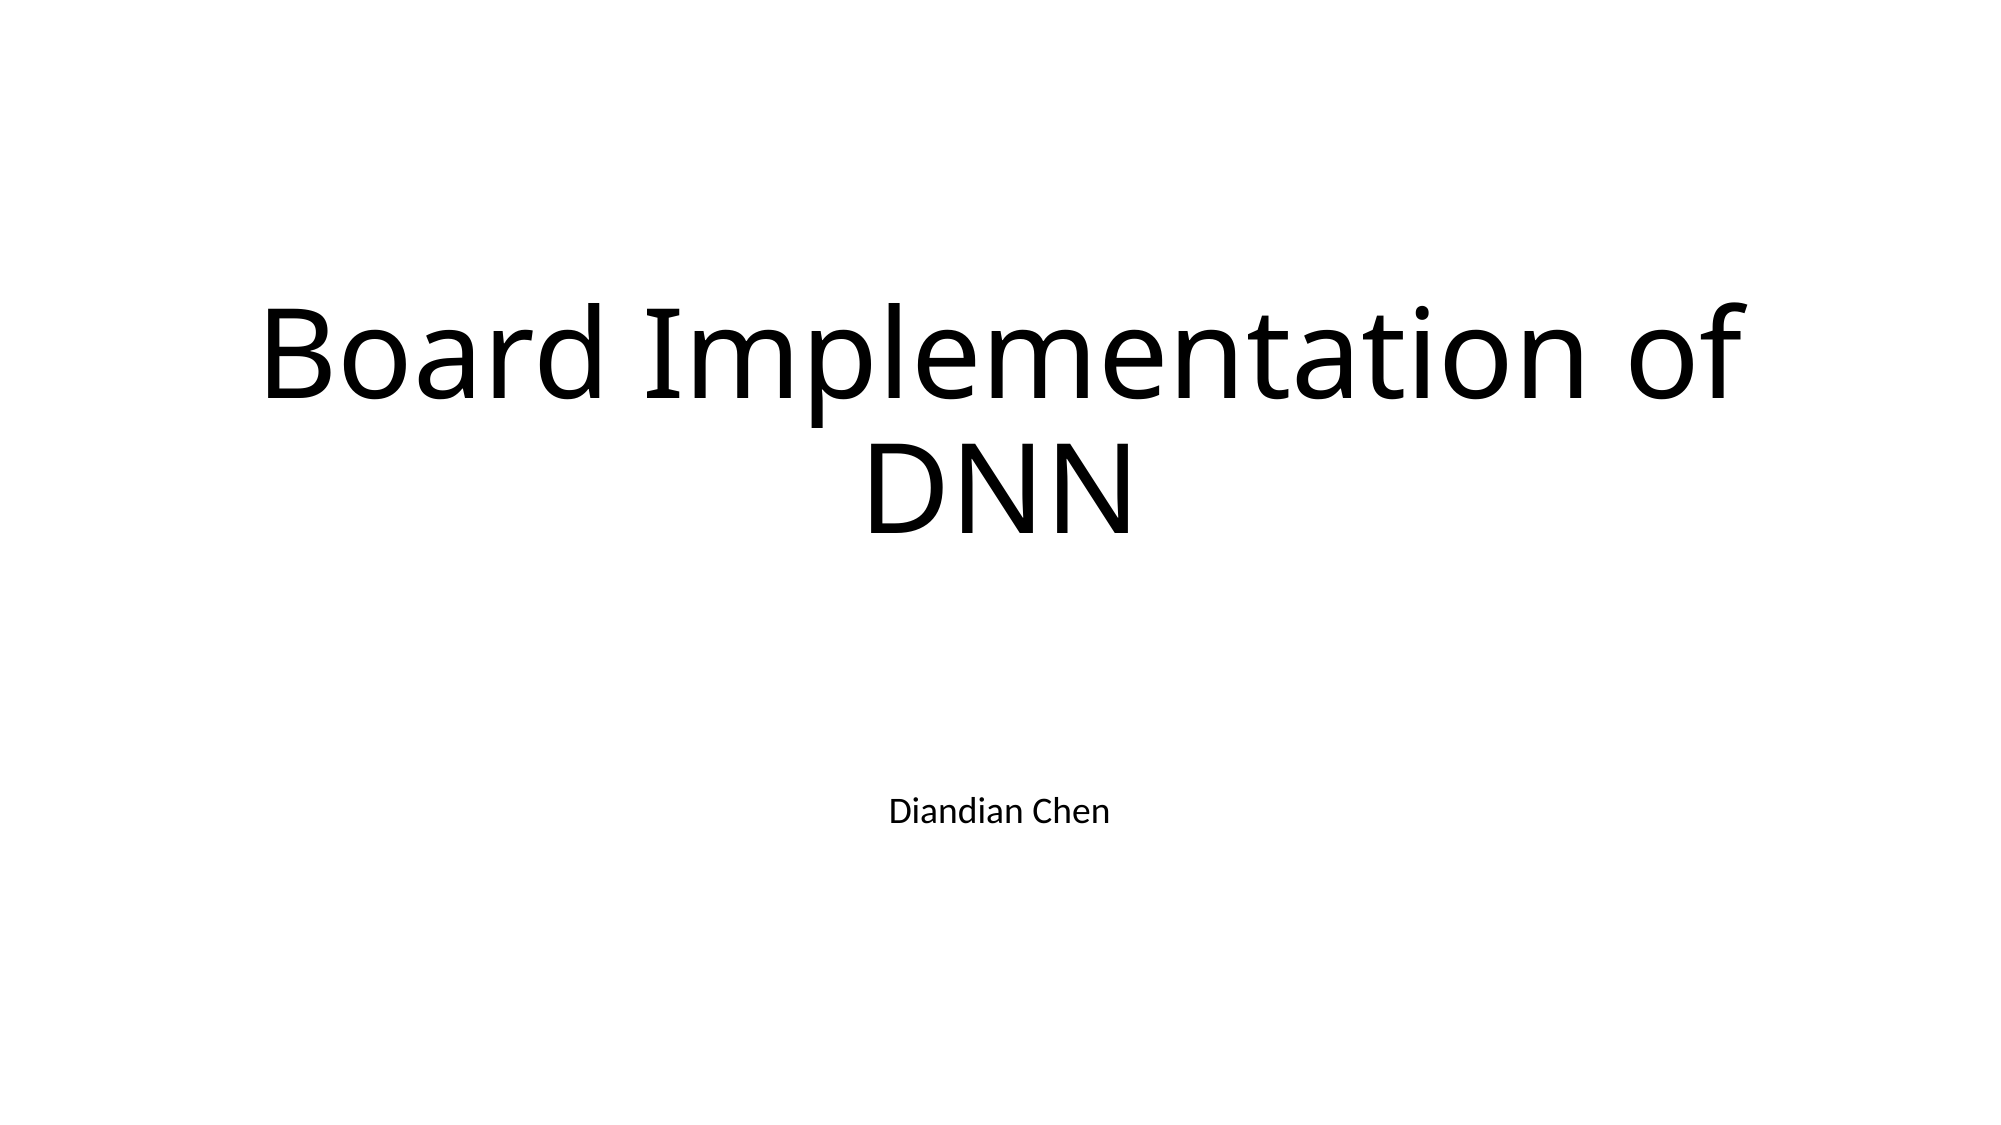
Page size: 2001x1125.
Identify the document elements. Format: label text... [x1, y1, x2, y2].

text_box Diandian Chen [874, 779, 1126, 839]
title Board Implementation of DNN [206, 184, 1795, 569]
